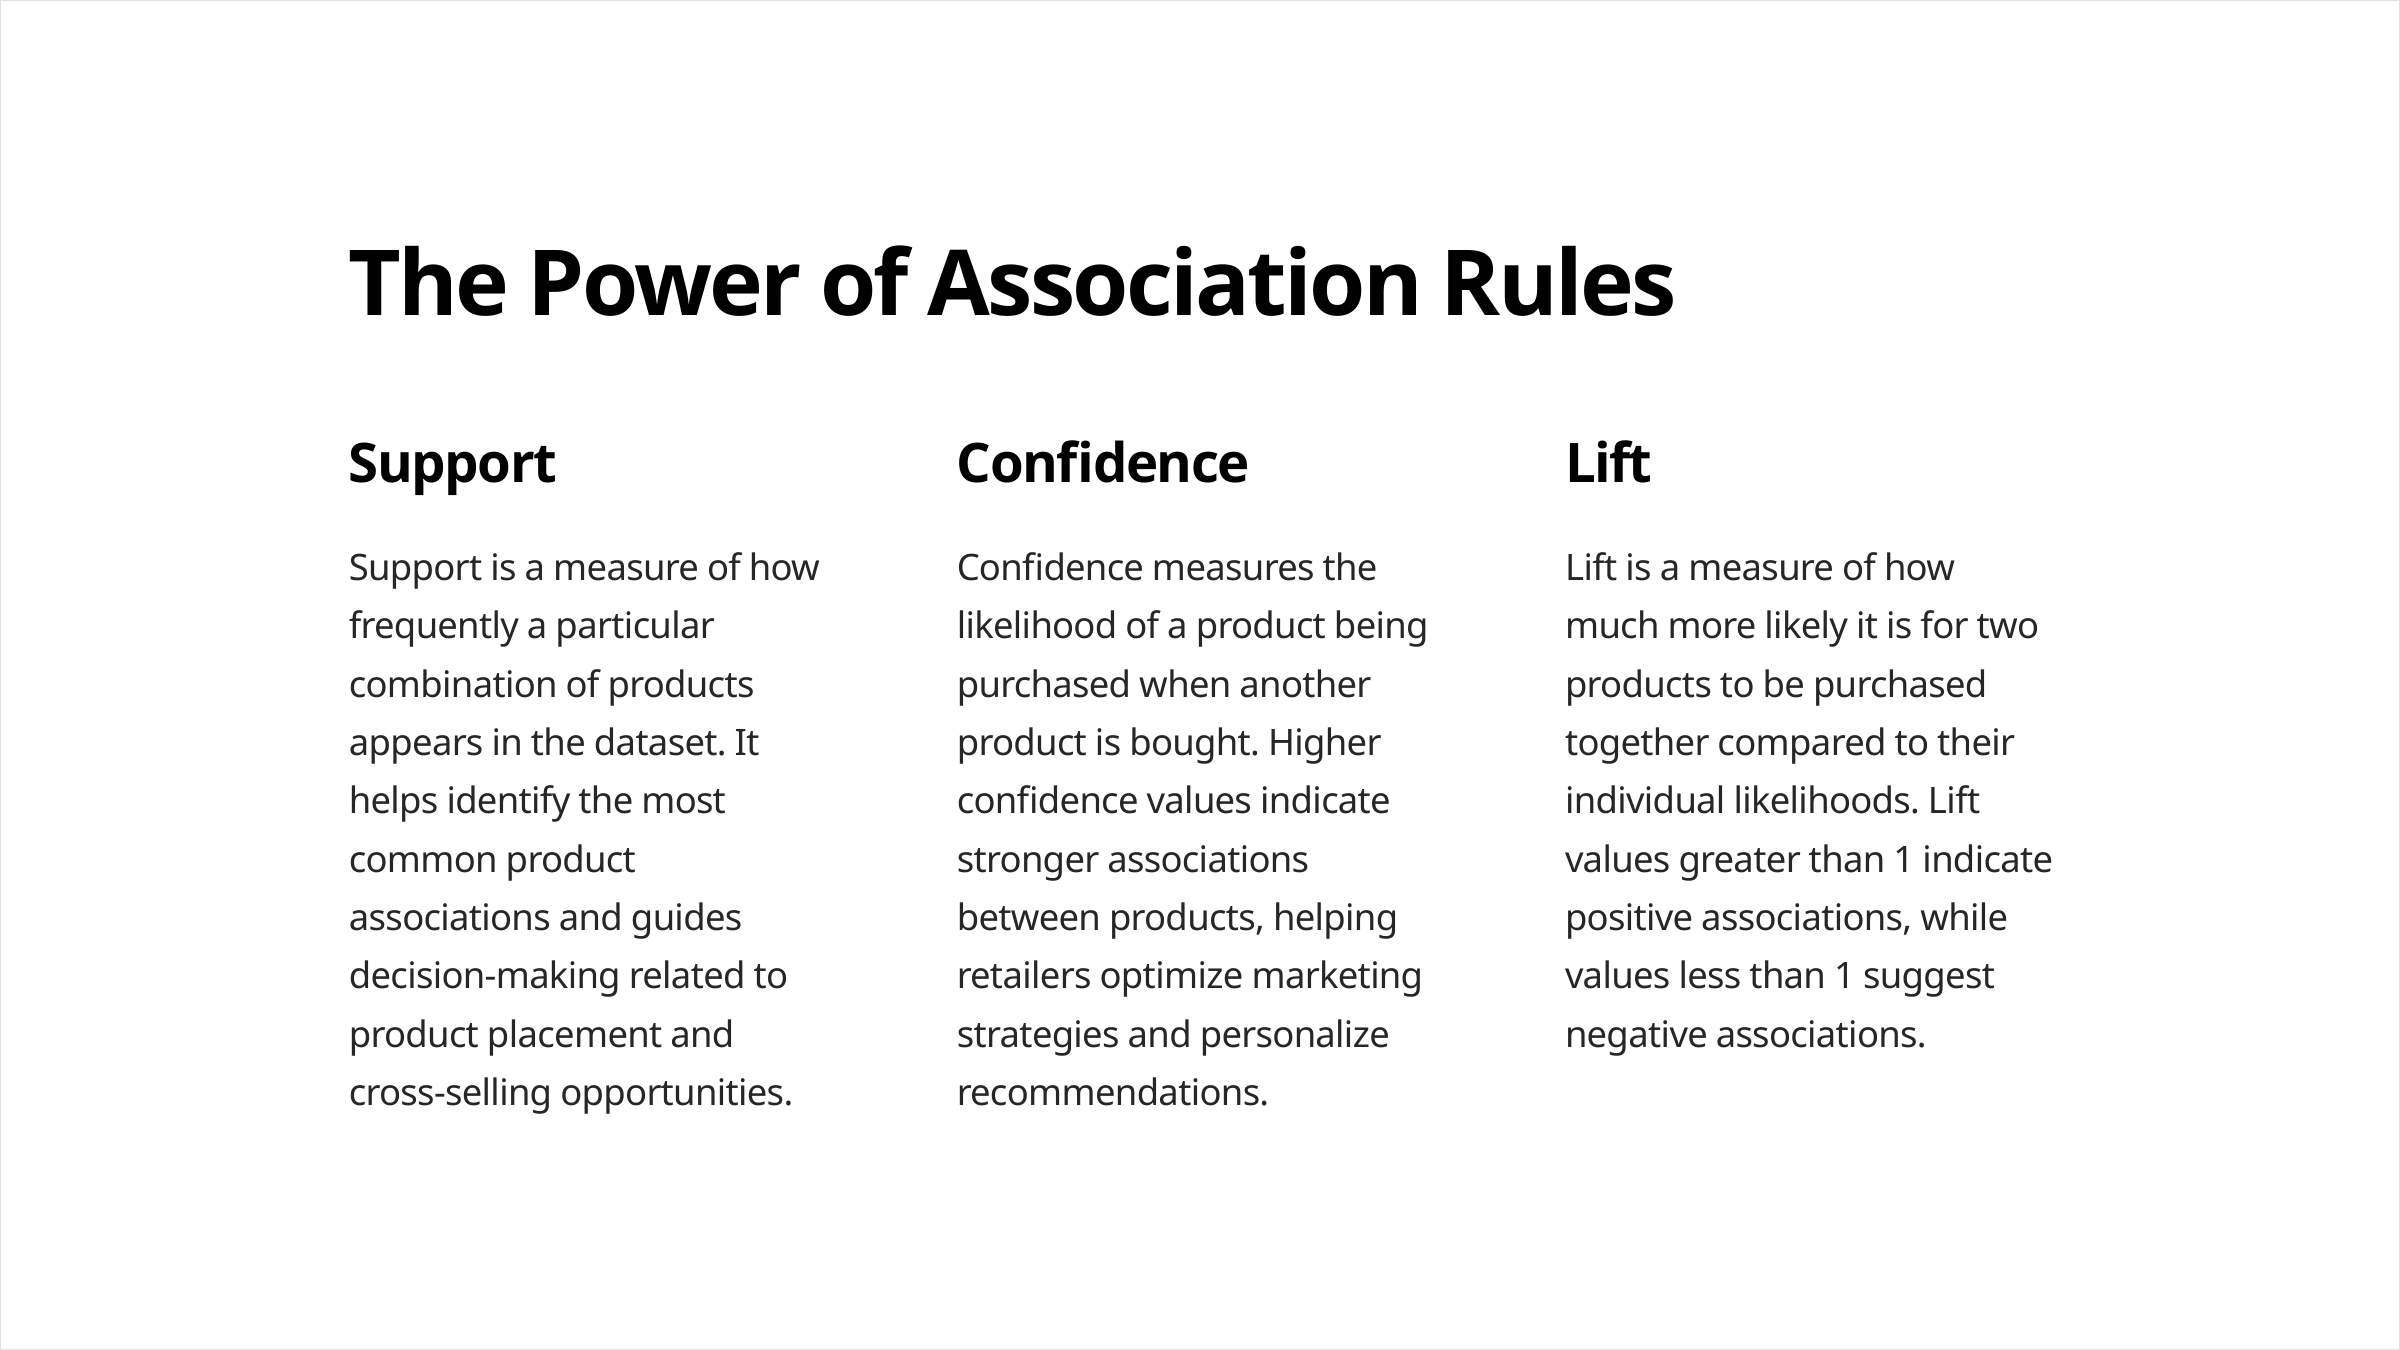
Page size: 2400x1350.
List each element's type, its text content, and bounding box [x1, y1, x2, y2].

text_box Lift is a measure of how much more likely it is for two products to be purchased together compared to their individual likelihoods. Lift values greater than 1 indicate positive associations, while values less than 1 suggest negative associations. [1550, 521, 2068, 1047]
text_box Support [334, 417, 772, 486]
text_box Confidence measures the likelihood of a product being purchased when another product is bought. Higher confidence values indicate stronger associations between products, helping retailers optimize marketing strategies and personalize recommendations. [942, 521, 1460, 1105]
text_box Support is a measure of how frequently a particular combination of products appears in the dataset. It helps identify the most common product associations and guides decision-making related to product placement and cross-selling opportunities. [334, 521, 852, 1047]
text_box The Power of Association Rules [334, 212, 1665, 327]
text_box [0, 0, 2400, 1350]
text_box Lift [1550, 417, 1988, 486]
text_box Confidence [942, 417, 1380, 486]
